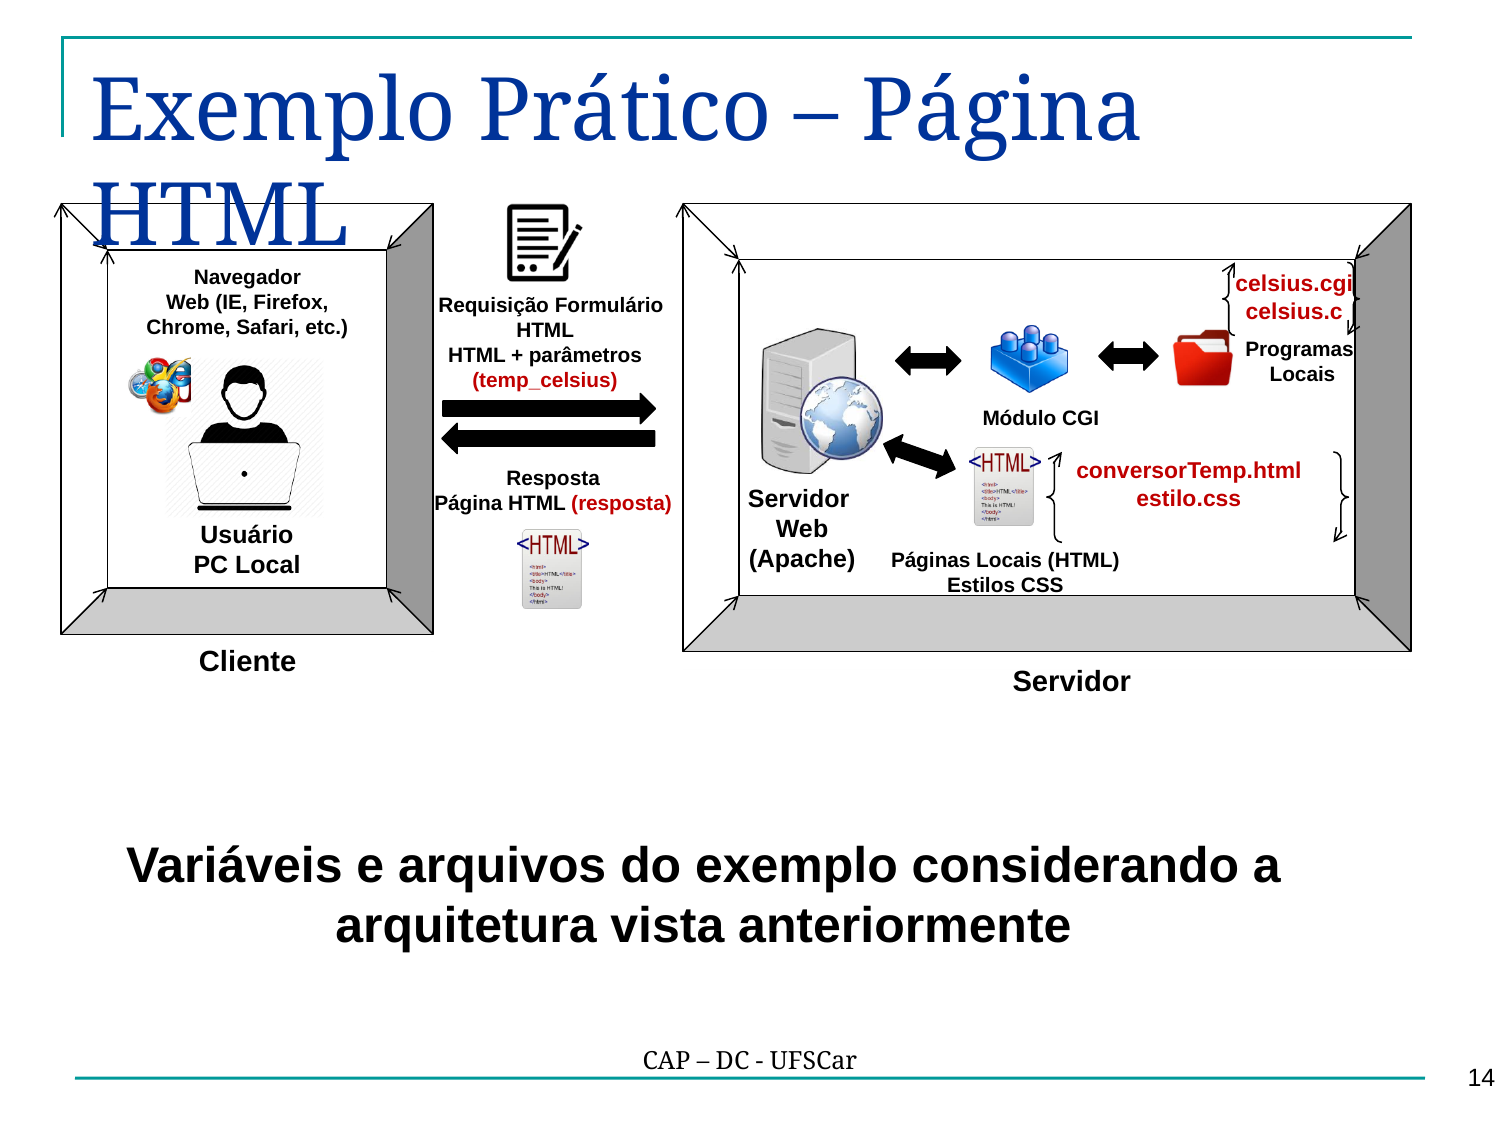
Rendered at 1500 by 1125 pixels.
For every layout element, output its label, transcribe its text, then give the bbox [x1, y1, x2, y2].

text_box Programas Locais [1241, 332, 1404, 393]
picture [505, 203, 585, 282]
text_box [887, 434, 956, 479]
text_box [1046, 451, 1349, 543]
title Exemplo Prático – Página HTML [74, 45, 1426, 233]
picture [969, 446, 1042, 526]
text_box Servidor Web (Apache) [684, 475, 920, 580]
text_box [1098, 341, 1159, 371]
text_box [682, 233, 1412, 653]
text_box Servidor [954, 654, 1190, 705]
text_box Navegador Web (IE, Firefox, Chrome, Safari, etc.) [130, 256, 365, 346]
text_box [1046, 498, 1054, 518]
text_box [1221, 262, 1361, 336]
text_box Usuário PC Local [129, 511, 365, 586]
text_box [442, 399, 656, 424]
text_box Cliente [130, 634, 365, 685]
text_box [53, 203, 434, 635]
text_box Módulo CGI [923, 397, 1159, 437]
text_box Requisição Formulário HTML HTML + parâmetros (temp_celsius) [405, 283, 685, 399]
text_box Resposta Página HTML (resposta) [413, 456, 693, 522]
text_box conversorTemp.html estilo.css [1046, 448, 1332, 496]
text_box celsius.cgi celsius.c [1151, 261, 1437, 332]
text_box [442, 423, 655, 454]
picture [1168, 323, 1238, 393]
text_box [895, 346, 961, 375]
picture [122, 354, 325, 518]
slide_number 14 [1403, 1053, 1500, 1125]
text_box Variáveis e arquivos do exemplo considerando a arquitetura vista anteriormente [76, 824, 1332, 960]
picture [517, 529, 589, 609]
picture [985, 314, 1073, 401]
picture [760, 327, 883, 474]
footer CAP – DC - UFSCar [512, 1006, 988, 1082]
text_box Páginas Locais (HTML) Estilos CSS [865, 539, 1146, 605]
